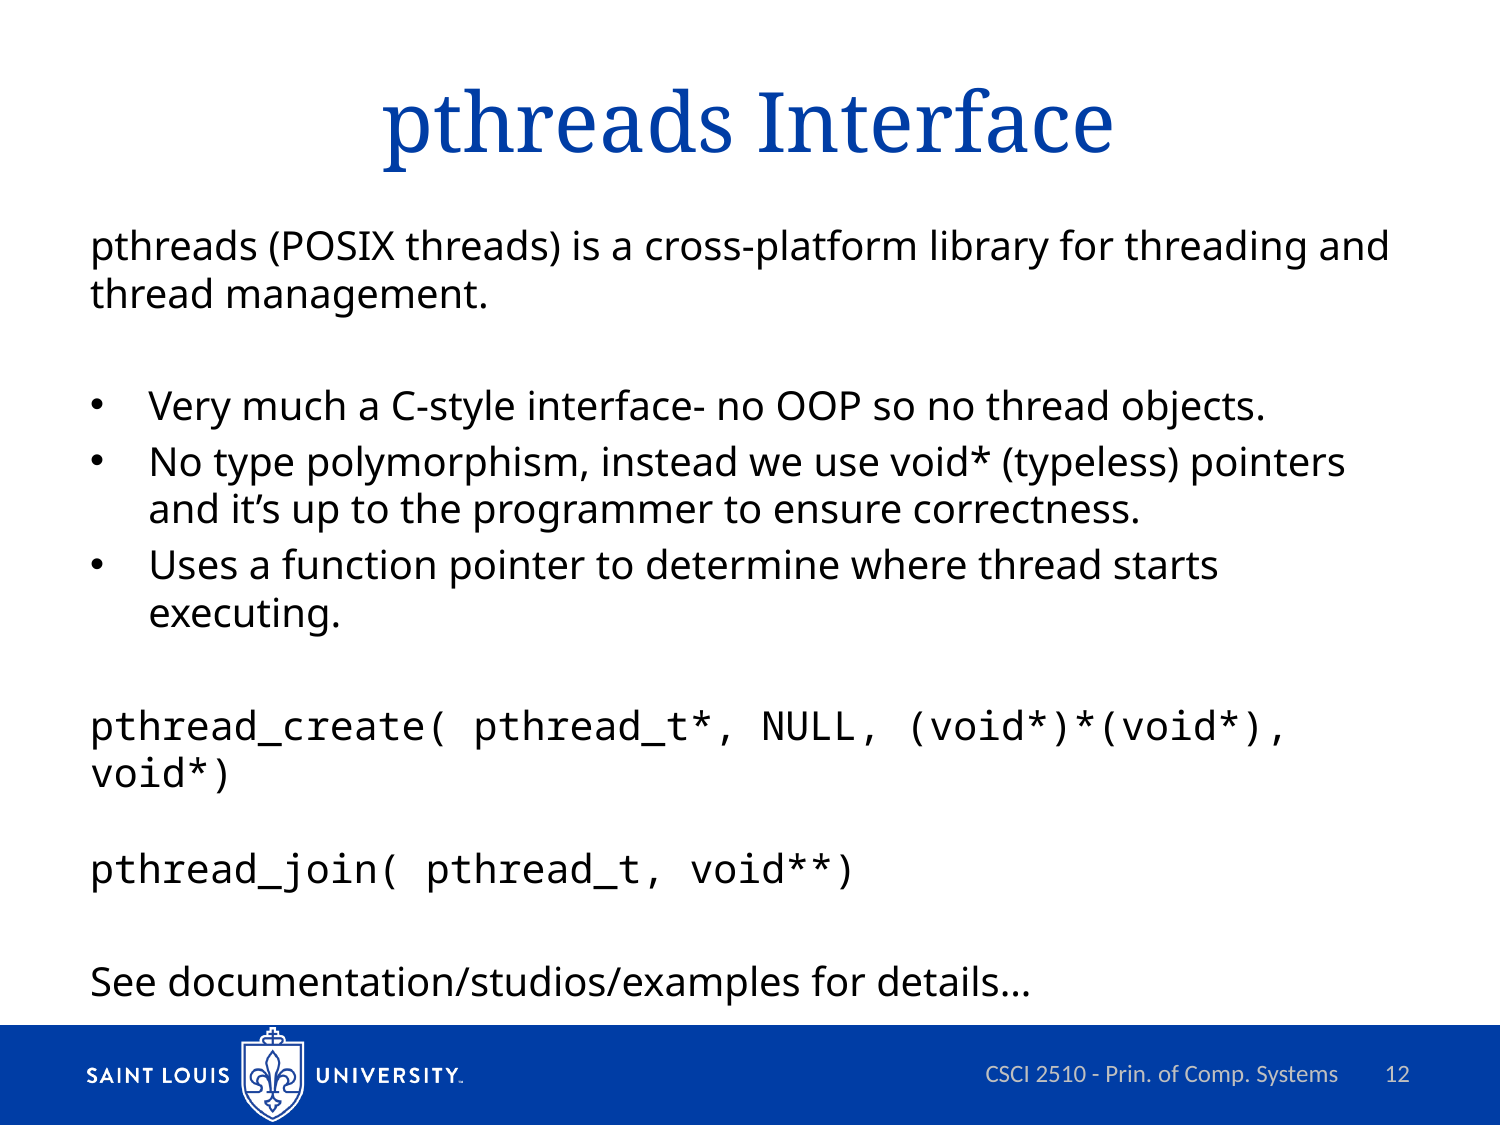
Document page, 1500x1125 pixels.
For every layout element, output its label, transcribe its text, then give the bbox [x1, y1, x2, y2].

picture [87, 1027, 463, 1122]
title pthreads Interface [75, 24, 1425, 212]
slide_number 12 [1074, 1042, 1425, 1103]
footer CSCI 2510 - Prin. of Comp. Systems [924, 1042, 1074, 1103]
list pthreads (POSIX threads) is a cross-platform library for threading and thread management. Very much a C-style interface- no OOP so no thread objects. No type polymorphism, instead we use void* (typeless) pointers and it’s up to the programmer to ensure correctness. Uses a function pointer to determine where thread starts executing. pthread_create( pthread_t*, NULL, (void*)*(void*), void*) pthread_join( pthread_t, void**) See documentation/studios/examples for details… [75, 212, 1425, 1013]
